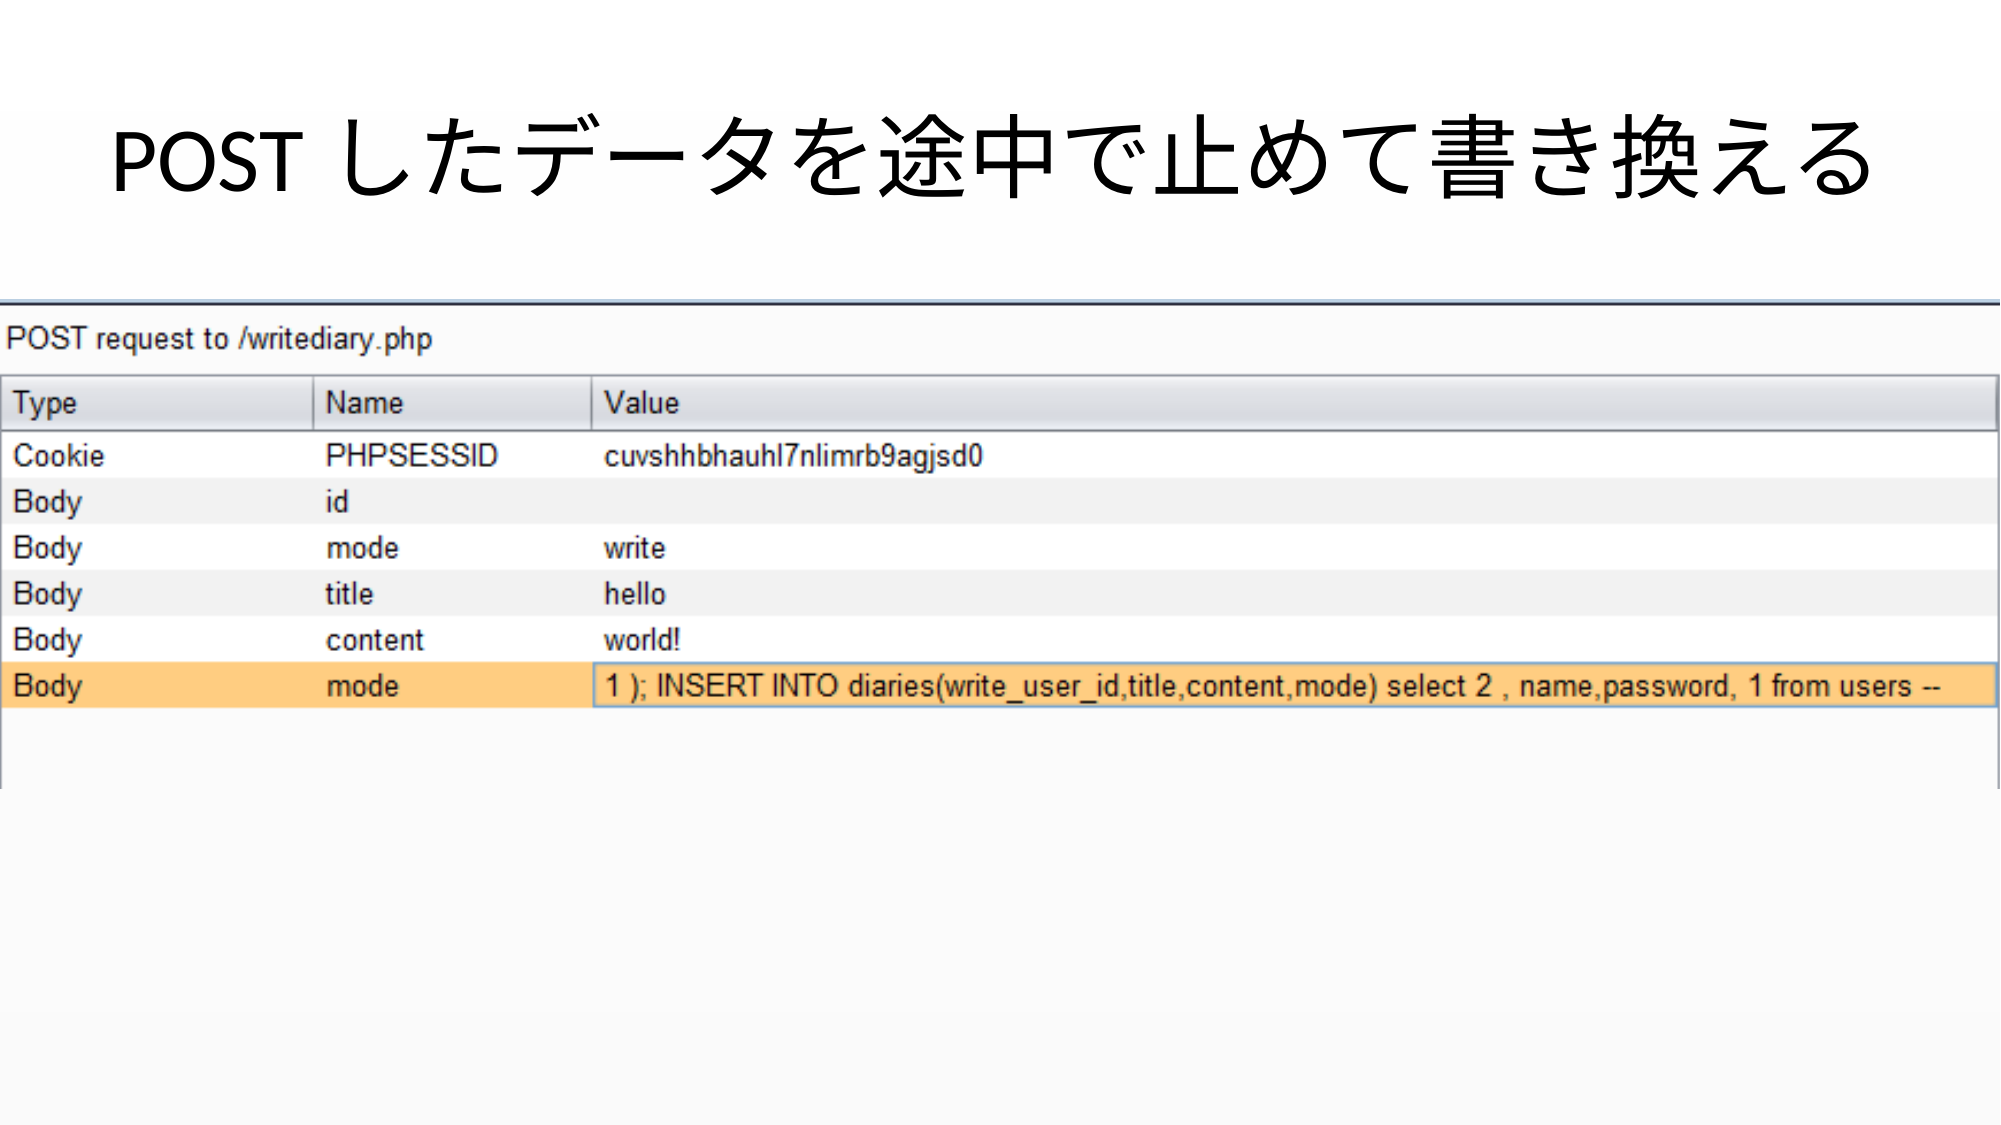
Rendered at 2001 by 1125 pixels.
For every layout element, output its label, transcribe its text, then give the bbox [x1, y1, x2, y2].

title POSTしたデータを途中で止めて書き換える [95, 51, 1908, 273]
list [0, 299, 2000, 790]
